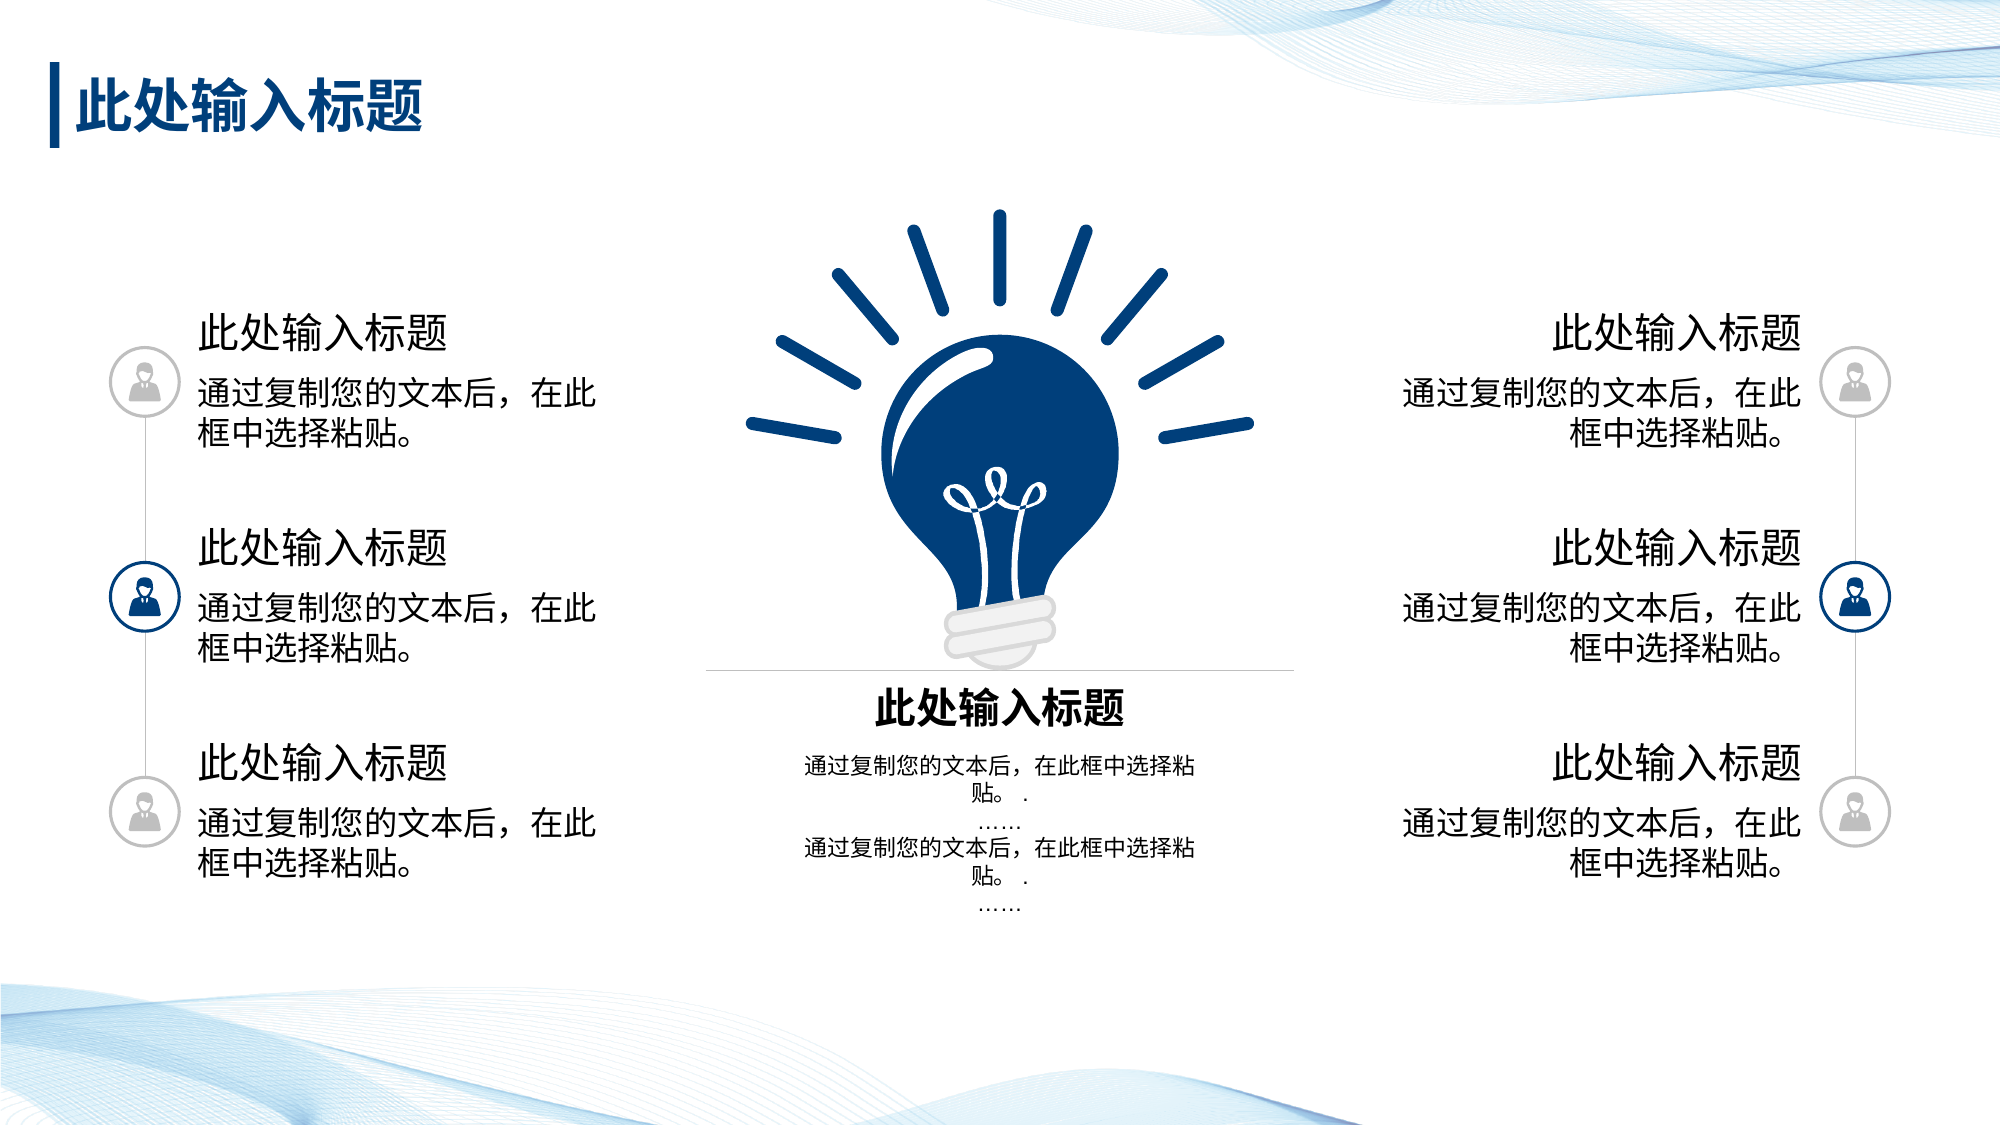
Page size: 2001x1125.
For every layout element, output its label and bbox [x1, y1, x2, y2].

picture [2, 977, 1590, 1125]
text_box [110, 308, 633, 886]
picture [885, 1, 1999, 148]
text_box [706, 209, 1294, 1009]
text_box [1367, 308, 1890, 886]
text_box [49, 62, 459, 148]
